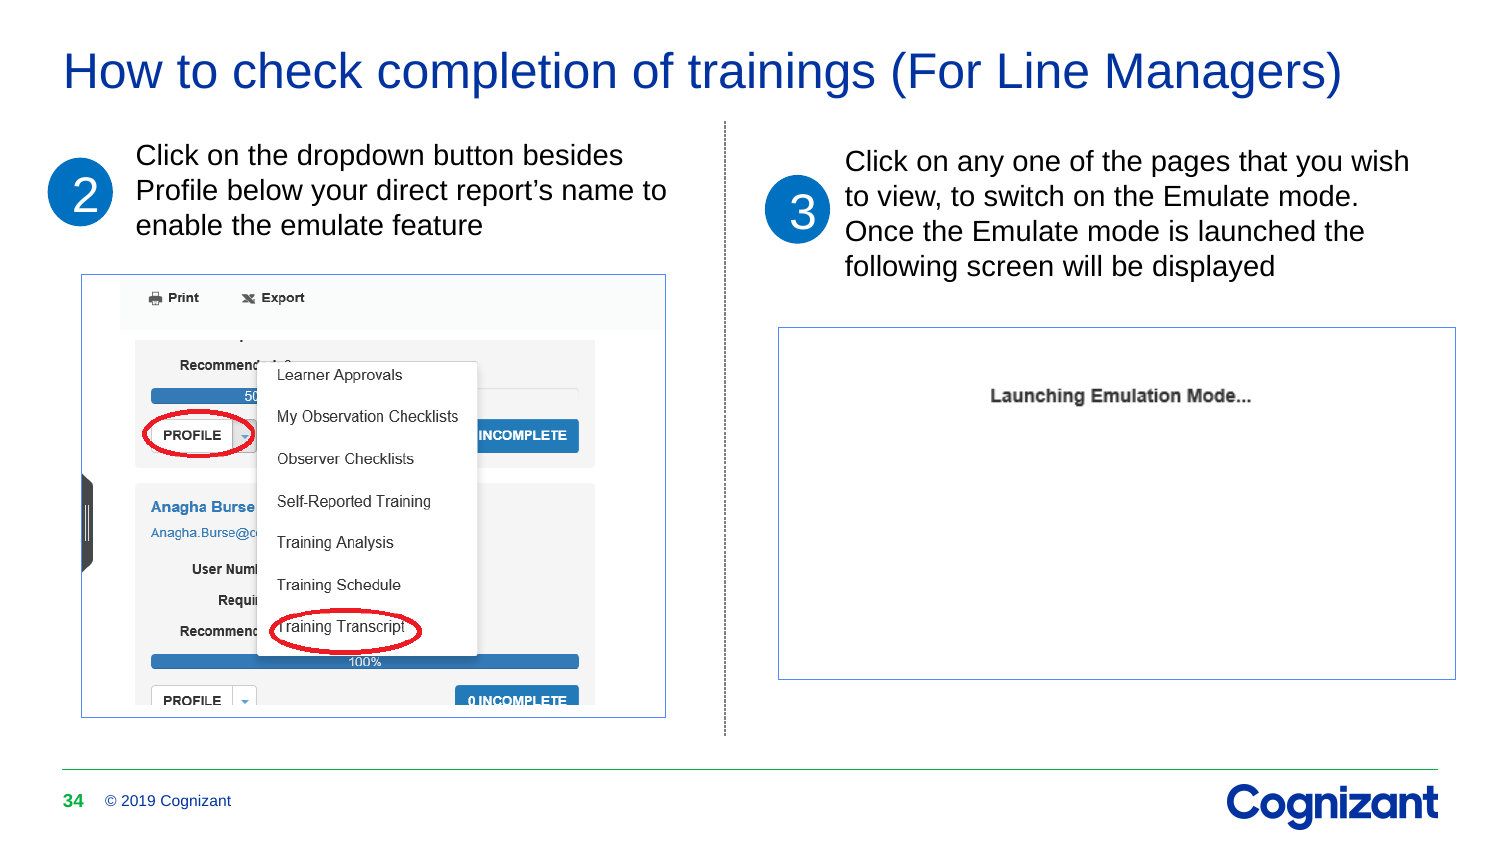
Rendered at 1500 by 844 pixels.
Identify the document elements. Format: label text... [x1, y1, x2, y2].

title How to check completion of trainings (For Line Managers) [63, 45, 1439, 110]
picture [81, 274, 666, 718]
slide_number 34 [63, 787, 101, 813]
text_box 2 [46, 156, 114, 228]
footer © 2019 Cognizant [105, 787, 855, 813]
text_box 3 [763, 173, 830, 245]
text_box Click on any one of the pages that you wish to view, to switch on the Emulate mode. Once the Emulate mode is launched the following screen will be displayed [830, 134, 1439, 290]
picture [778, 327, 1455, 680]
picture [1227, 784, 1438, 830]
text_box Click on the dropdown button besides Profile below your direct report’s name to enable the emulate feature [135, 136, 679, 242]
